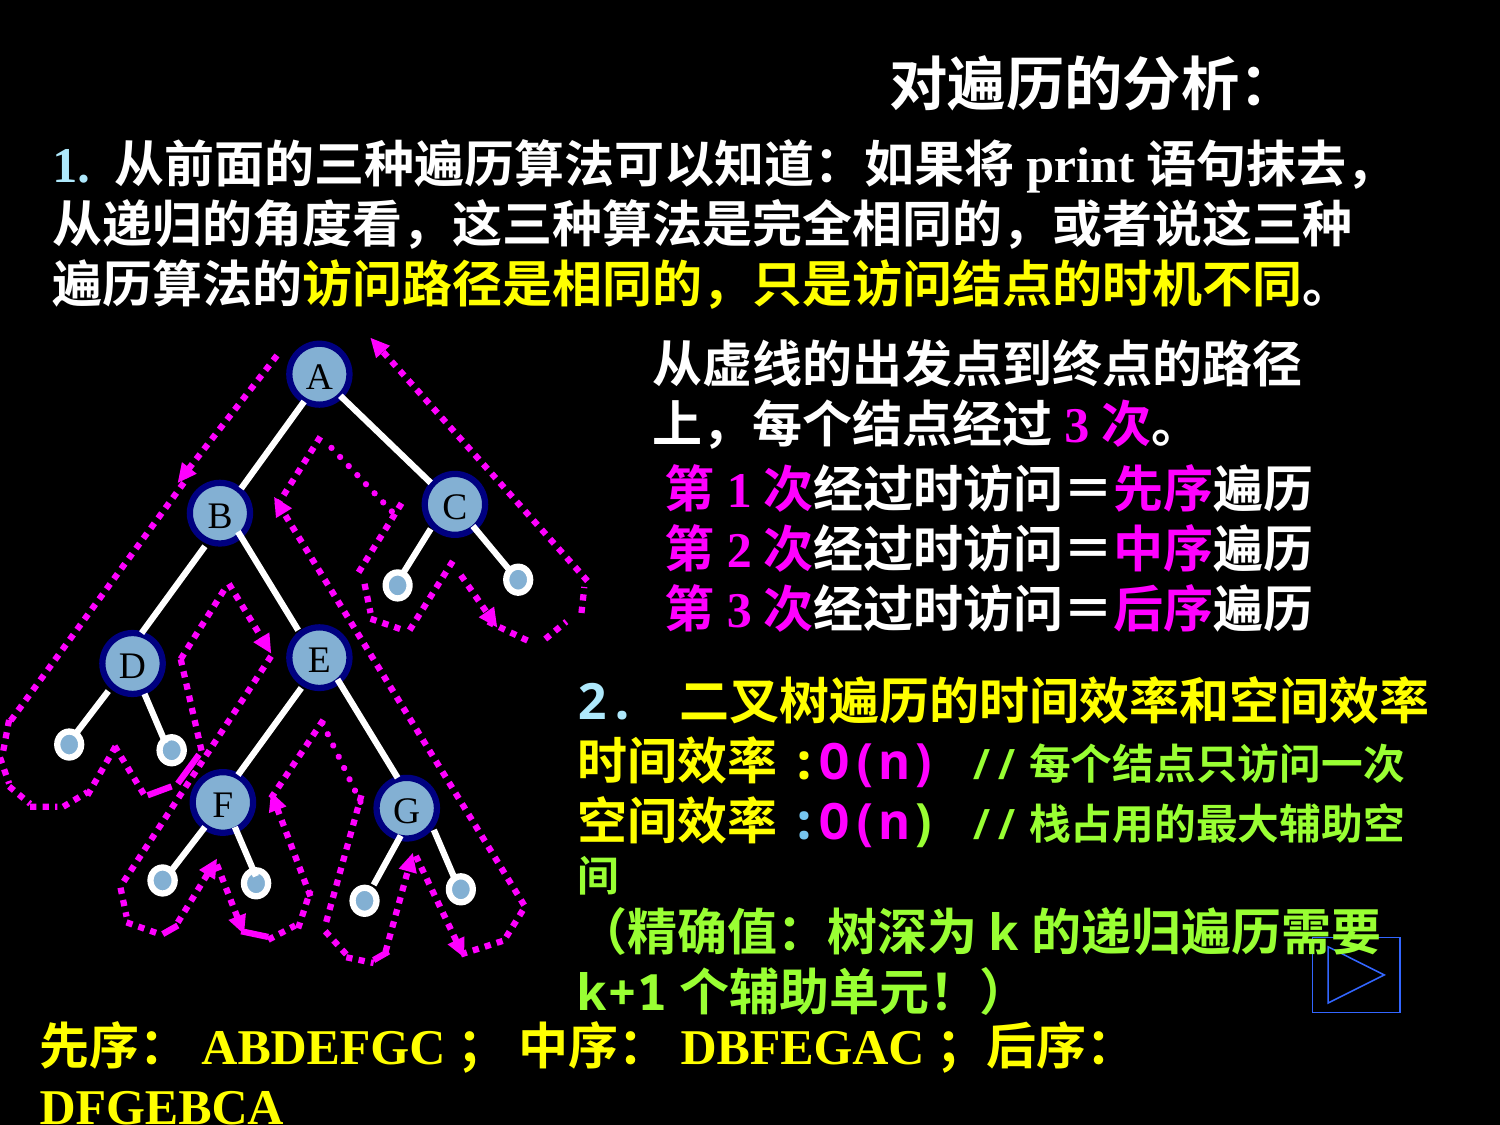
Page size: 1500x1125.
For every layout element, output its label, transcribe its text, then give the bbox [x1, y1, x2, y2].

text_box 先序：ABDEFGC； 中序：DBFEGAC；后序：DFGEBCA [24, 1007, 1400, 1125]
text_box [0, 337, 588, 964]
text_box 2. 二叉树遍历的时间效率和空间效率 时间效率:O(n) //每个结点只访问一次 空间效率:O(n) //栈占用的最大辅助空间 （精确值：树深为k的递归遍历需要k+1个辅助单元！） [562, 662, 1450, 1028]
title 对遍历的分析： [37, 24, 1313, 124]
text_box 从虚线的出发点到终点的路径 上，每个结点经过3次。 [637, 324, 1318, 460]
text_box 1. 从前面的三种遍历算法可以知道：如果将print语句抹去，从递归的角度看，这三种算法是完全相同的，或者说这三种遍历算法的访问路径是相同的，只是访问结点的时机不同。 [37, 124, 1413, 320]
text_box 第1次经过时访问＝先序遍历 第2次经过时访问＝中序遍历 第3次经过时访问＝后序遍历 [650, 449, 1350, 645]
